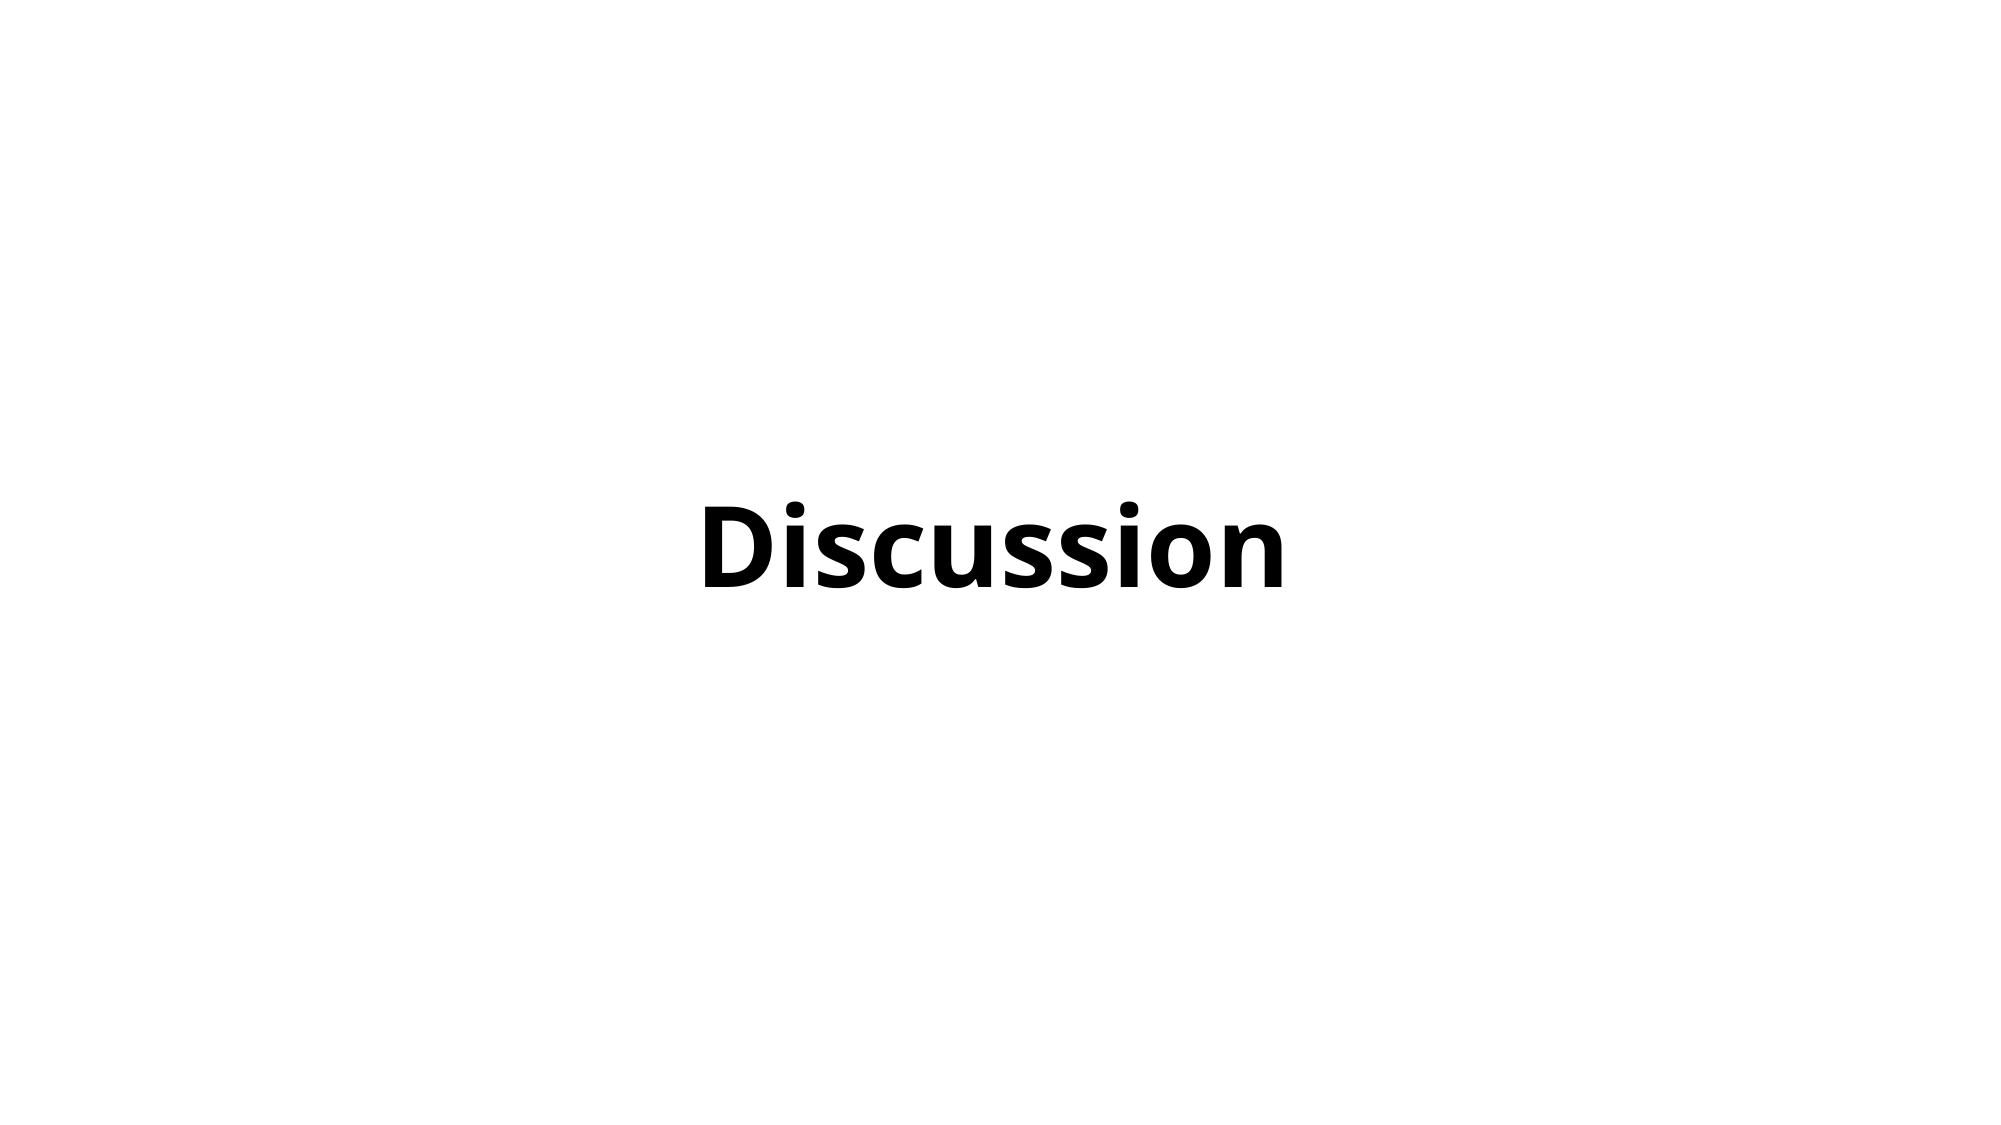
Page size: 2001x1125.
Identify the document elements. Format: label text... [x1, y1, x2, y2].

title Discussion [547, 291, 1440, 620]
